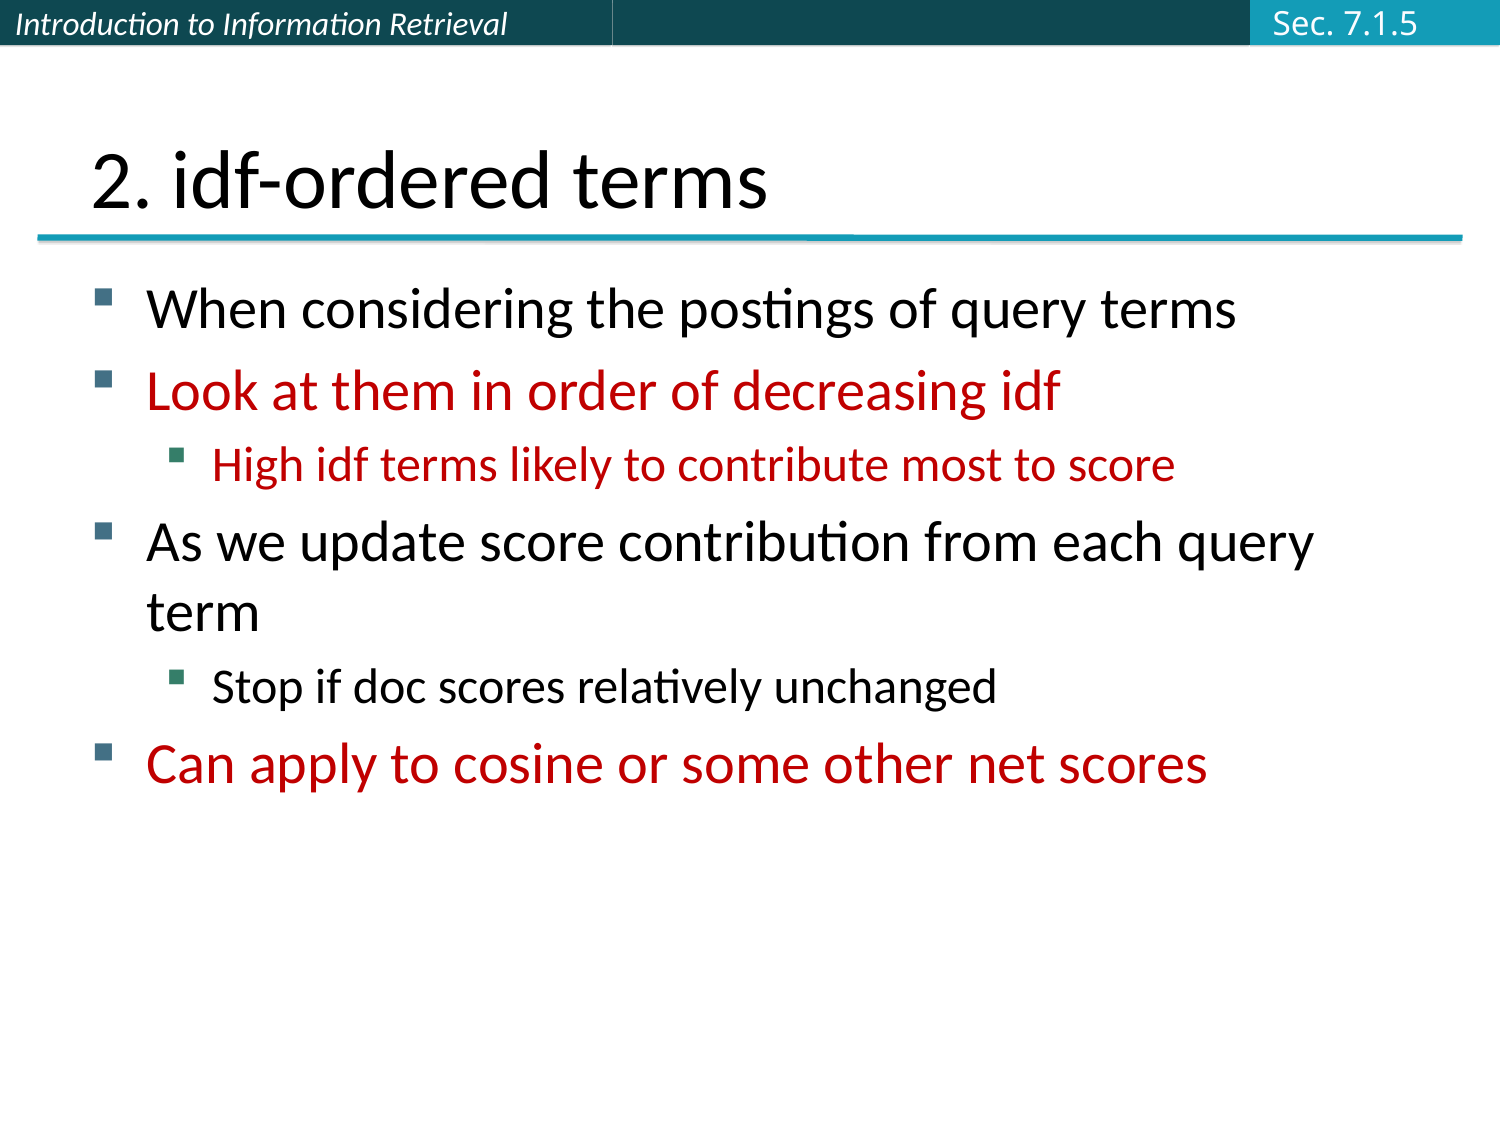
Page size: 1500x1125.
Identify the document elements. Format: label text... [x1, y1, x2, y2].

text_box Sec. 7.1.5 [1257, 0, 1434, 50]
title 2. idf-ordered terms [75, 45, 1425, 233]
list When considering the postings of query terms Look at them in order of decreasing idf High idf terms likely to contribute most to score As we update score contribution from each query term Stop if doc scores relatively unchanged Can apply to cosine or some other net scores [75, 262, 1425, 1075]
